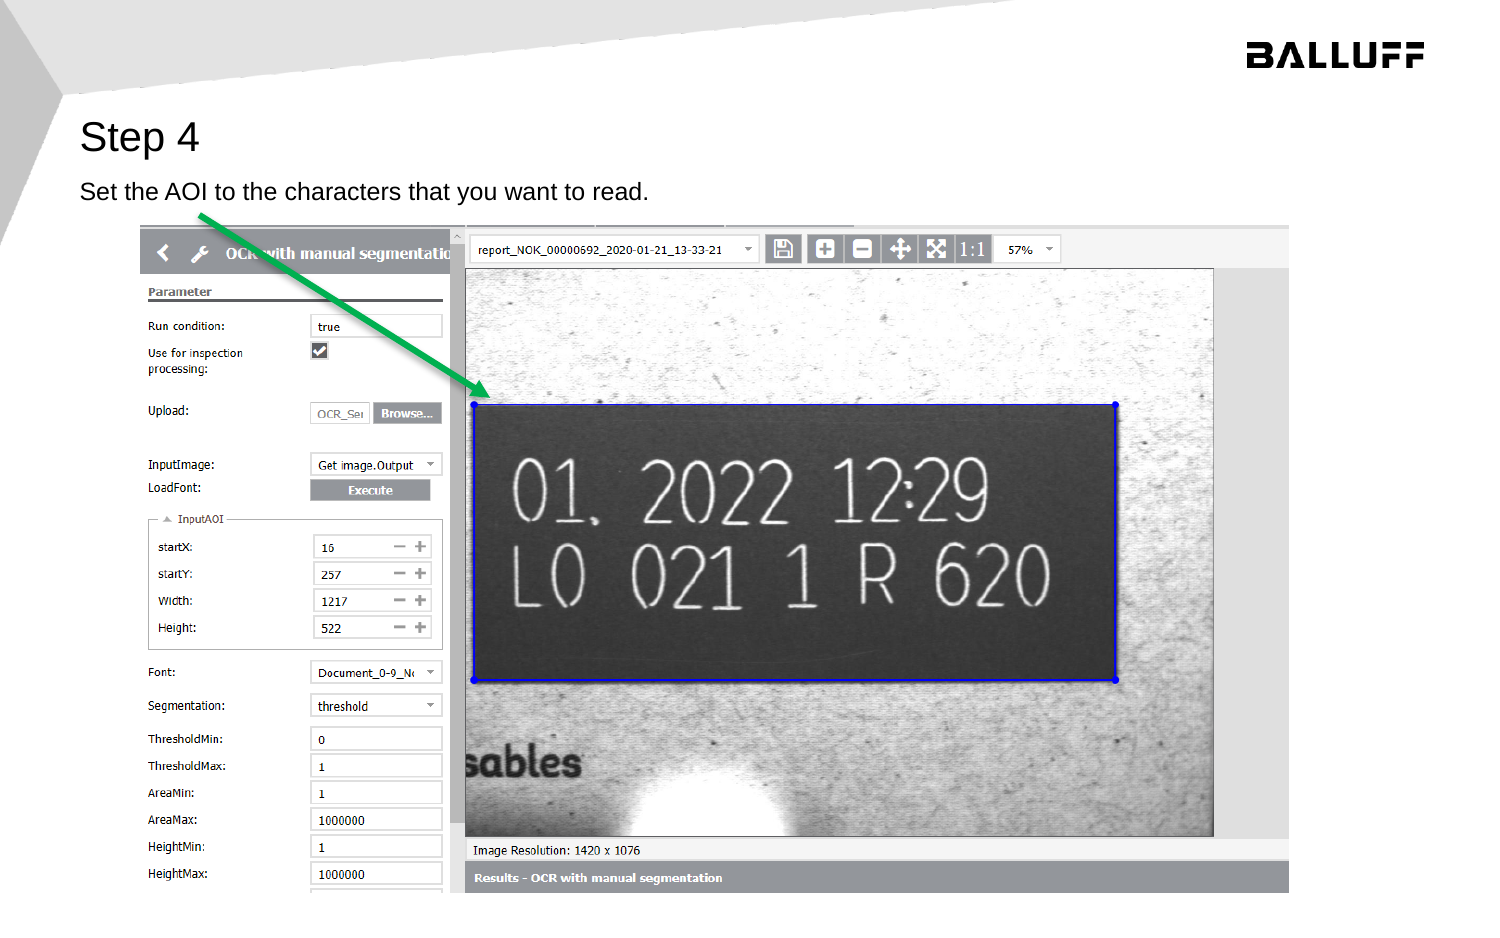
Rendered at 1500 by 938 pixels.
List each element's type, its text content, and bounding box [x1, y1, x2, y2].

picture [0, 0, 1497, 893]
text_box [198, 214, 491, 399]
text_box Step 4 [64, 102, 290, 168]
text_box Set the AOI to the characters that you want to read. [64, 168, 1365, 213]
